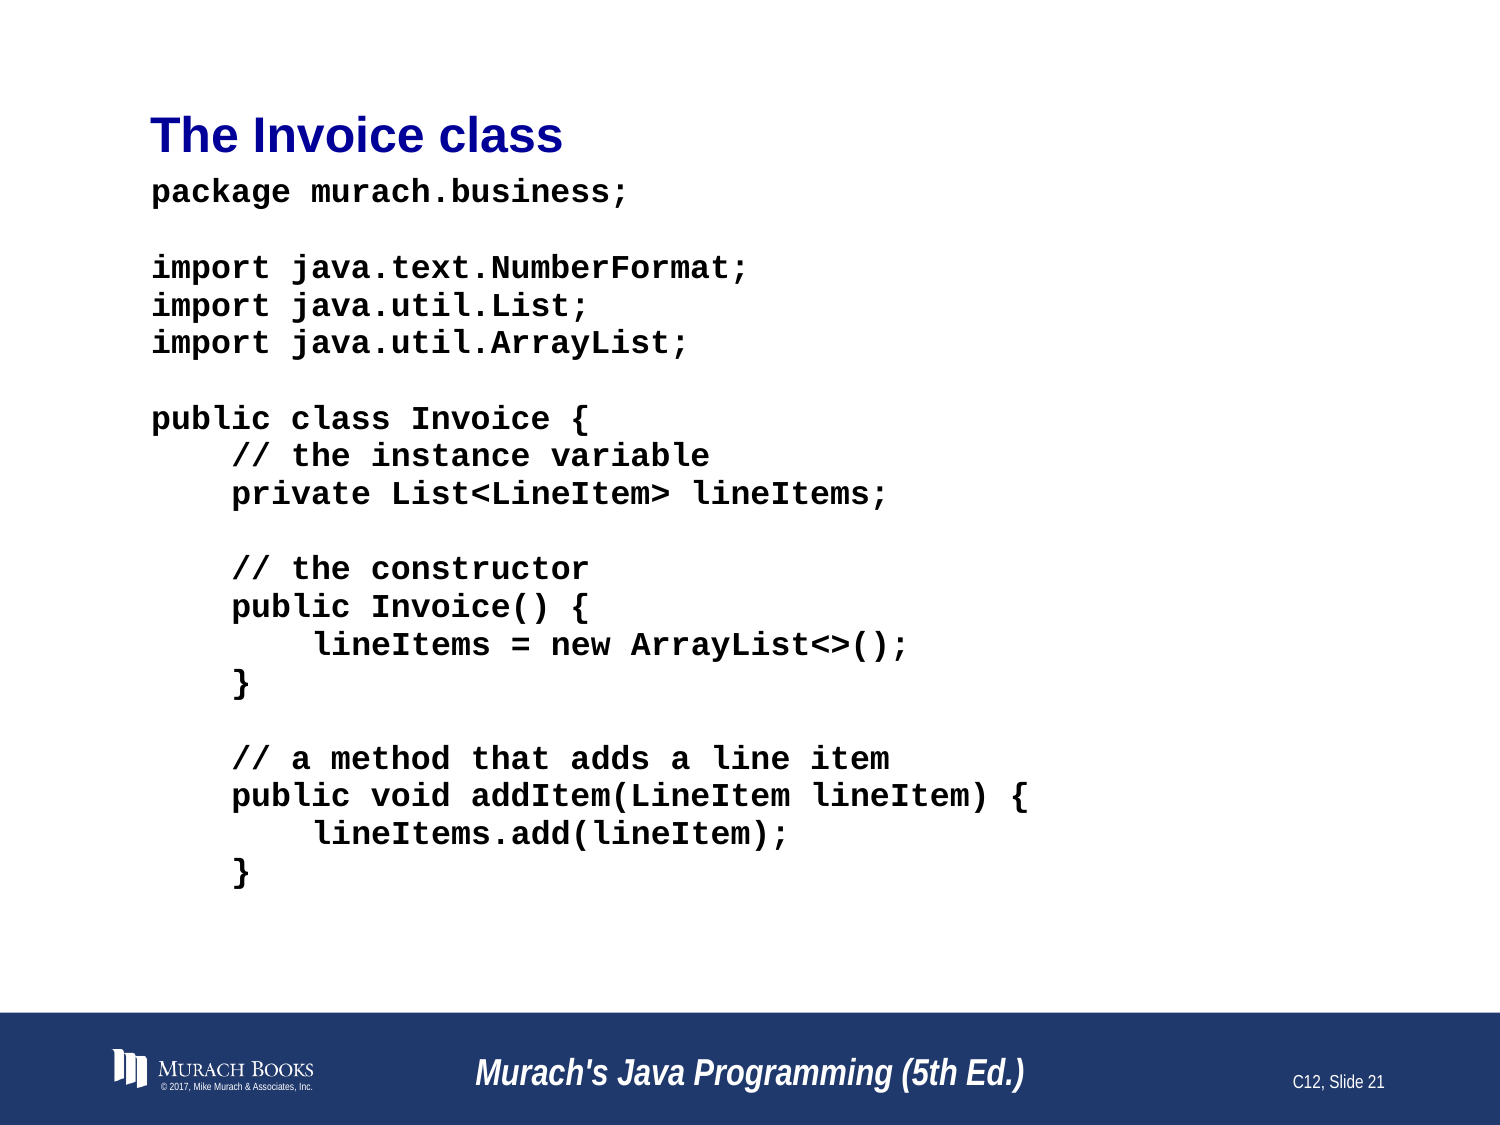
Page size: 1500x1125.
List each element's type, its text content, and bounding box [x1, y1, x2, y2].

title The Invoice class [150, 102, 1350, 164]
footer © 2017, Mike Murach & Associates, Inc. [12, 1025, 463, 1100]
slide_number Murach's Java Programming (5th Ed.) [463, 1025, 1050, 1100]
slide_number C12, Slide 21 [1087, 1025, 1400, 1100]
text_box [150, 174, 1350, 950]
